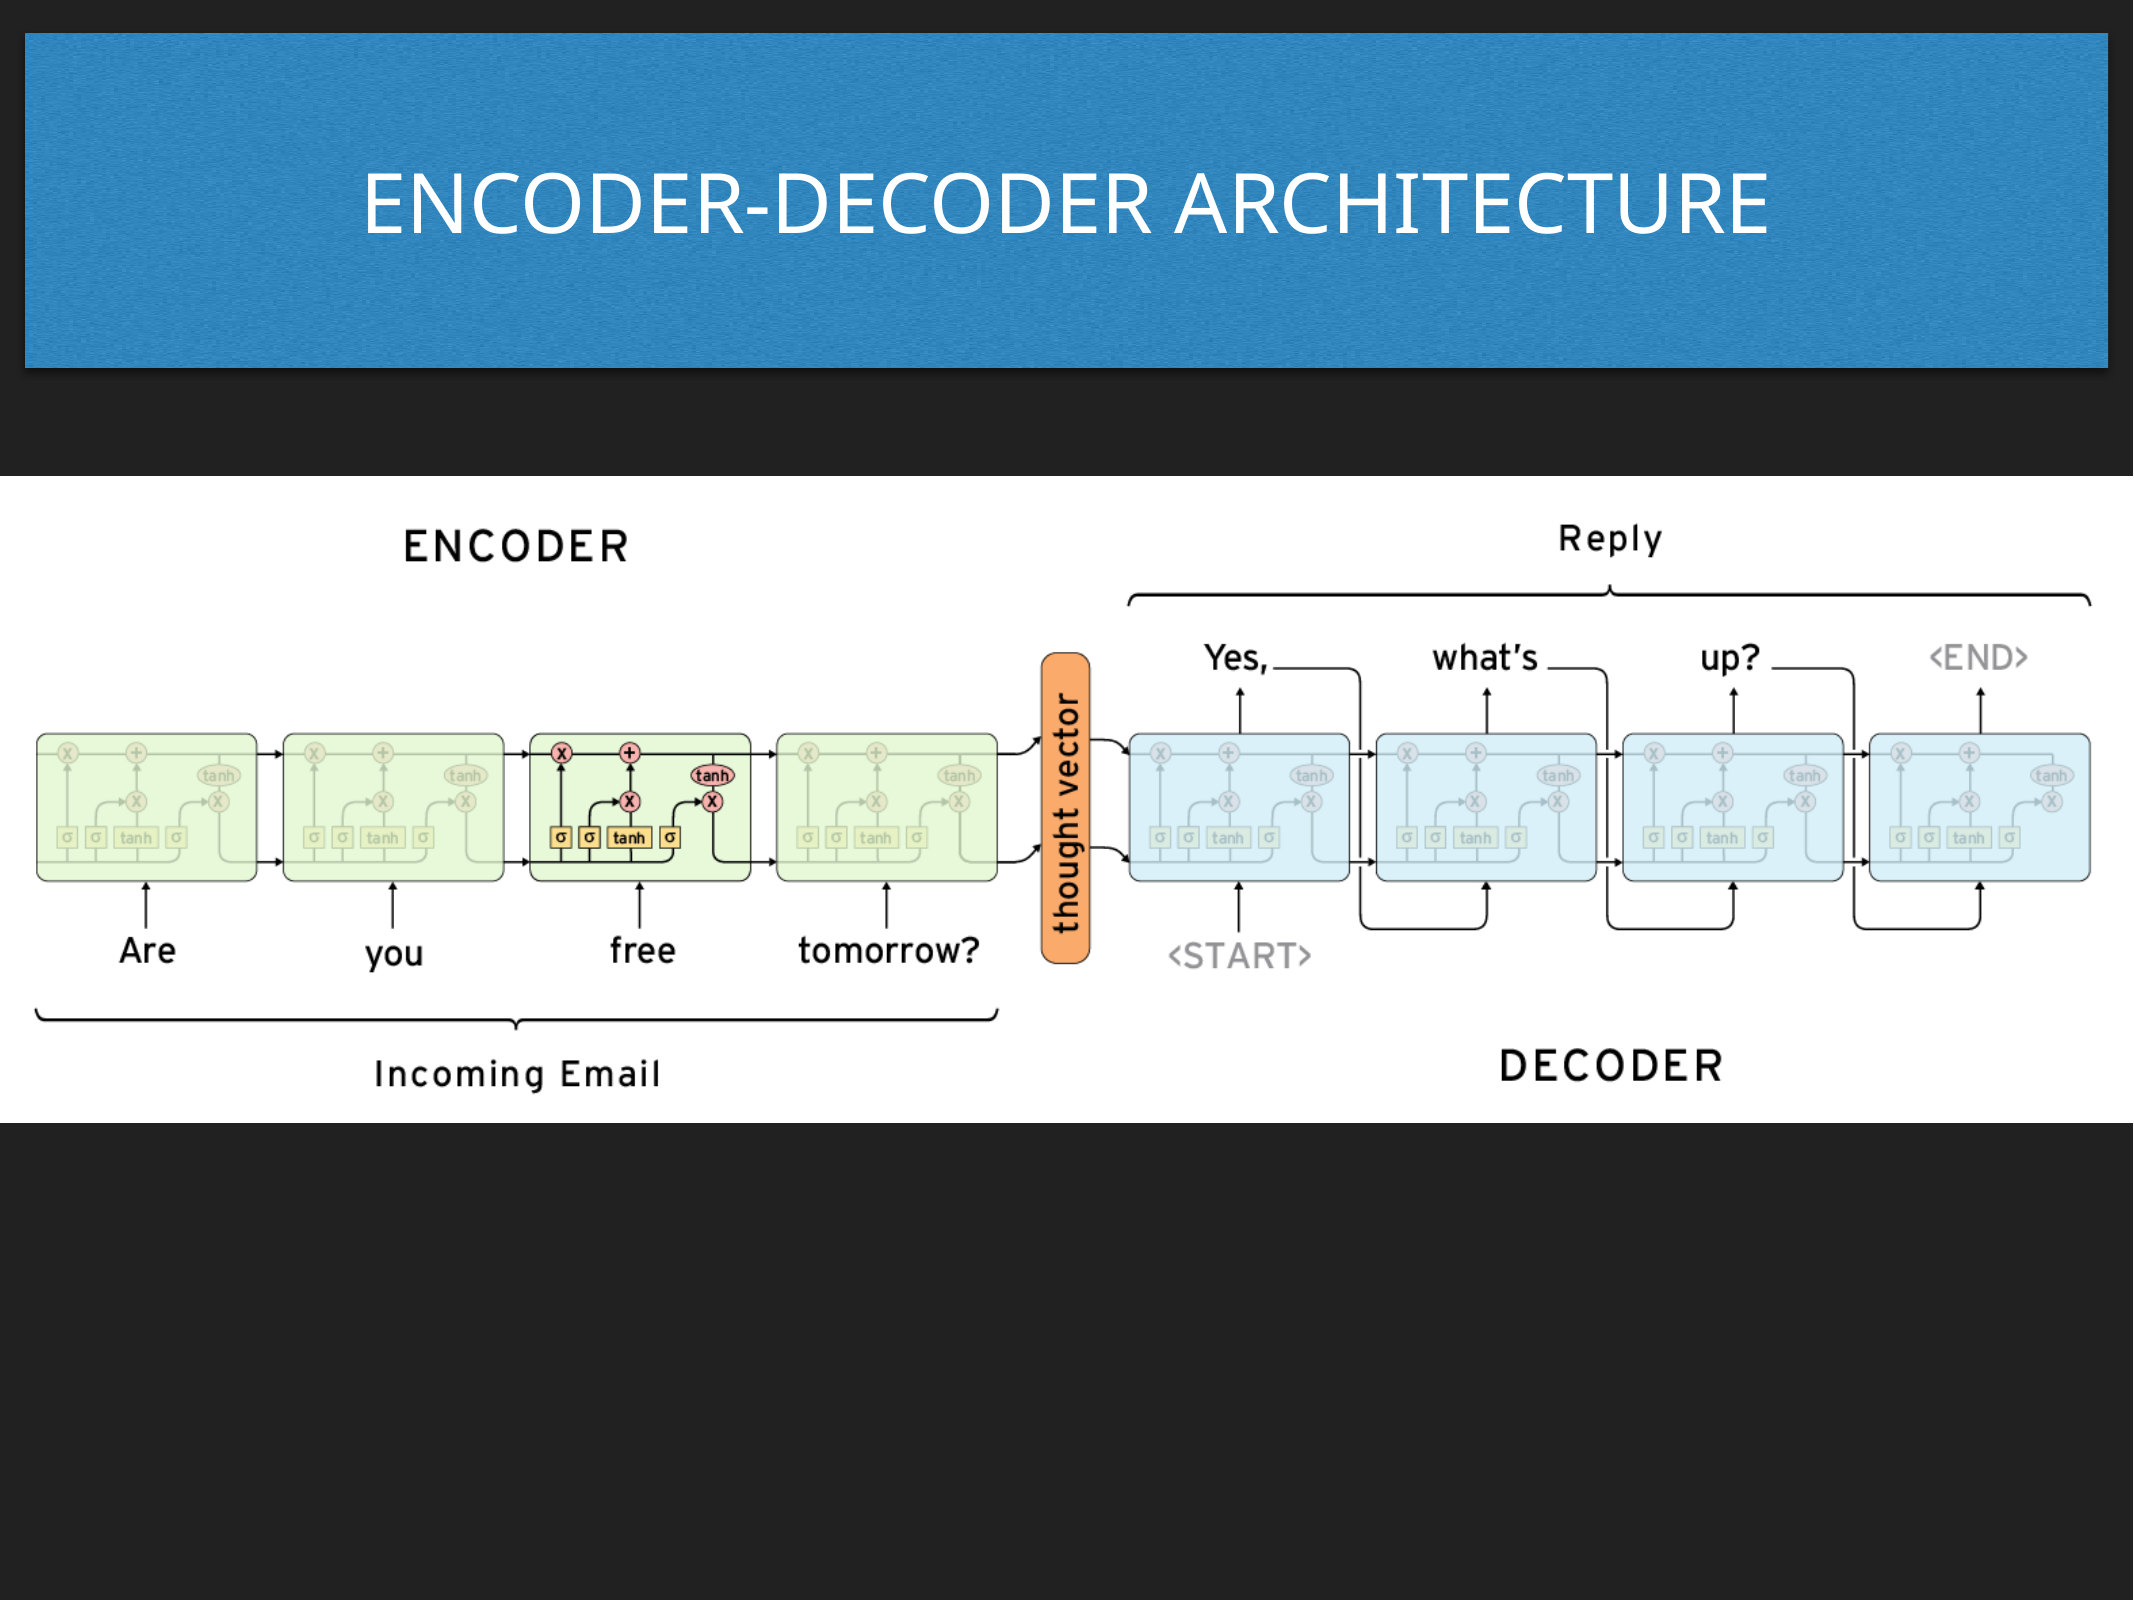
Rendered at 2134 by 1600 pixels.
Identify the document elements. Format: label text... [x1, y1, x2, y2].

picture [0, 476, 2134, 1124]
title ENCODER-DECODER ARCHITECTURE [24, 32, 2109, 369]
